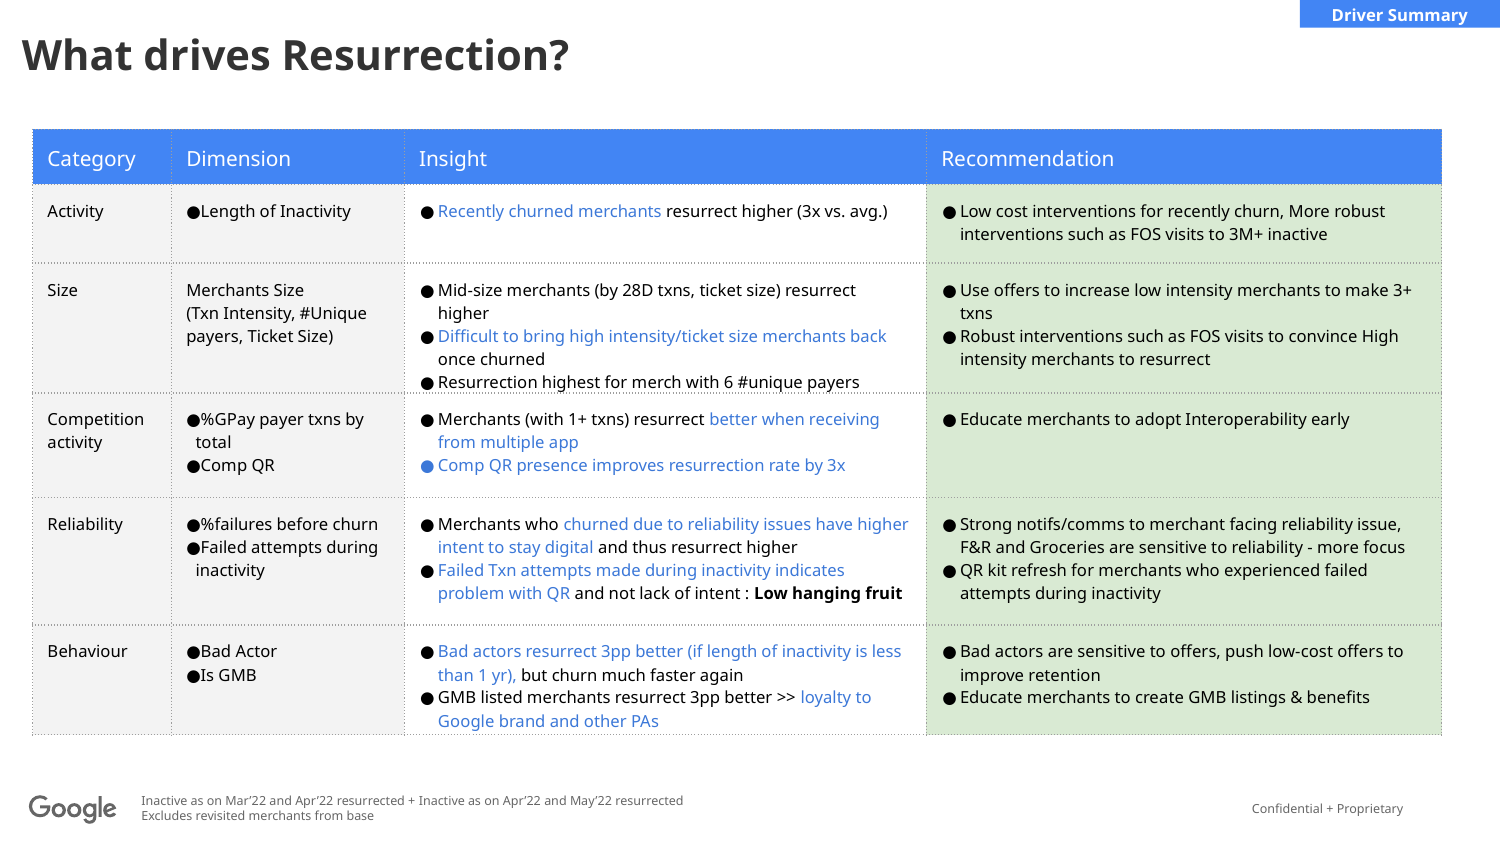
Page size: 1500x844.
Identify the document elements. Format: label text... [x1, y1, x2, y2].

table_cell Reliability [33, 497, 171, 625]
table_header Recommendation [926, 129, 1442, 184]
table_header Category [33, 129, 171, 184]
table_cell Bad Actor Is GMB [171, 625, 404, 735]
table_cell %GPay payer txns by total Comp QR [171, 393, 404, 497]
table_cell Recently churned merchants resurrect higher (3x vs. avg.) [404, 184, 926, 263]
table_cell Bad actors are sensitive to offers, push low-cost offers to improve retention Educate merchants to create GMB listings & benefits [926, 625, 1442, 735]
text_box Driver Summary [1299, 0, 1500, 28]
table_cell Size [33, 263, 171, 393]
table_cell Merchants (with 1+ txns) resurrect better when receiving from multiple app Comp QR presence improves resurrection rate by 3x [404, 393, 926, 497]
table_header Insight [404, 129, 926, 184]
table_cell Use offers to increase low intensity merchants to make 3+ txns Robust interventions such as FOS visits to convince High intensity merchants to resurrect [926, 263, 1442, 393]
table_cell Behaviour [33, 625, 171, 735]
table_cell Strong notifs/comms to merchant facing reliability issue, F&R and Groceries are sensitive to reliability - more focus QR kit refresh for merchants who experienced failed attempts during inactivity [926, 497, 1442, 625]
table_cell Merchants Size (Txn Intensity, #Unique payers, Ticket Size) [171, 263, 404, 393]
table_cell Bad actors resurrect 3pp better (if length of inactivity is less than 1 yr), but churn much faster again GMB listed merchants resurrect 3pp better >> loyalty to Google brand and other PAs [404, 625, 926, 735]
text_box Inactive as on Mar’22 and Apr’22 resurrected + Inactive as on Apr’22 and May’22 resurrected Excludes revisited merchants from base [126, 778, 968, 839]
table_cell Length of Inactivity [171, 184, 404, 263]
table_cell Merchants who churned due to reliability issues have higher intent to stay digital and thus resurrect higher Failed Txn attempts made during inactivity indicates problem with QR and not lack of intent : Low hanging fruit [404, 497, 926, 625]
table_header Dimension [171, 129, 404, 184]
table_cell Low cost interventions for recently churn, More robust interventions such as FOS visits to 3M+ inactive [926, 184, 1442, 263]
table_cell Activity [33, 184, 171, 263]
table_cell %failures before churn Failed attempts during inactivity [171, 497, 404, 625]
table_cell Mid-size merchants (by 28D txns, ticket size) resurrect higher Difficult to bring high intensity/ticket size merchants back once churned Resurrection highest for merch with 6 #unique payers [404, 263, 926, 393]
table_cell Educate merchants to adopt Interoperability early [926, 393, 1442, 497]
table_cell Competition activity [33, 393, 171, 497]
text_box What drives Resurrection? [6, 13, 1488, 86]
